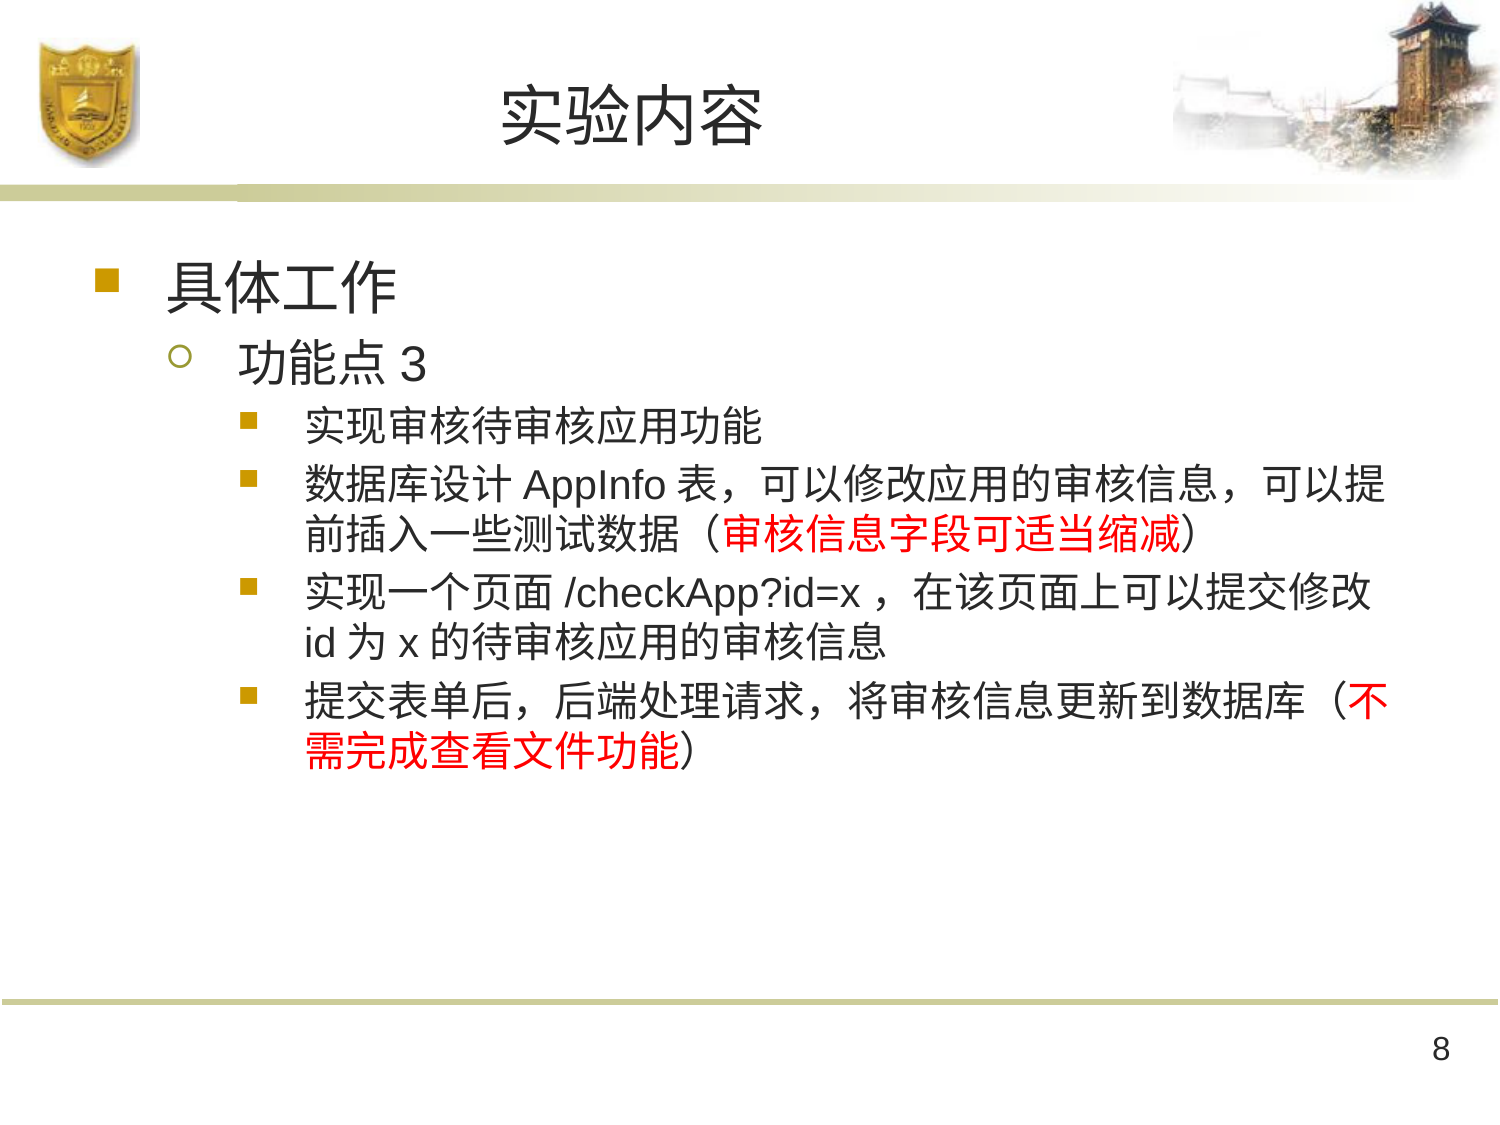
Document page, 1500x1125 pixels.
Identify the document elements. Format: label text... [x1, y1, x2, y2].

list 具体工作 功能点3 实现审核待审核应用功能 数据库设计AppInfo表，可以修改应用的审核信息，可以提前插入一些测试数据（审核信息字段可适当缩减） 实现一个页面/checkApp?id=x，在该页面上可以提交修改id为x的待审核应用的审核信息 提交表单后，后端处理请求，将审核信息更新到数据库（不需完成查看文件功能） [76, 243, 1413, 965]
title 实验内容 [171, 66, 1093, 161]
picture [35, 35, 140, 168]
slide_number 8 [1312, 1019, 1466, 1095]
picture [1173, 0, 1500, 180]
picture [2, 999, 1498, 1005]
